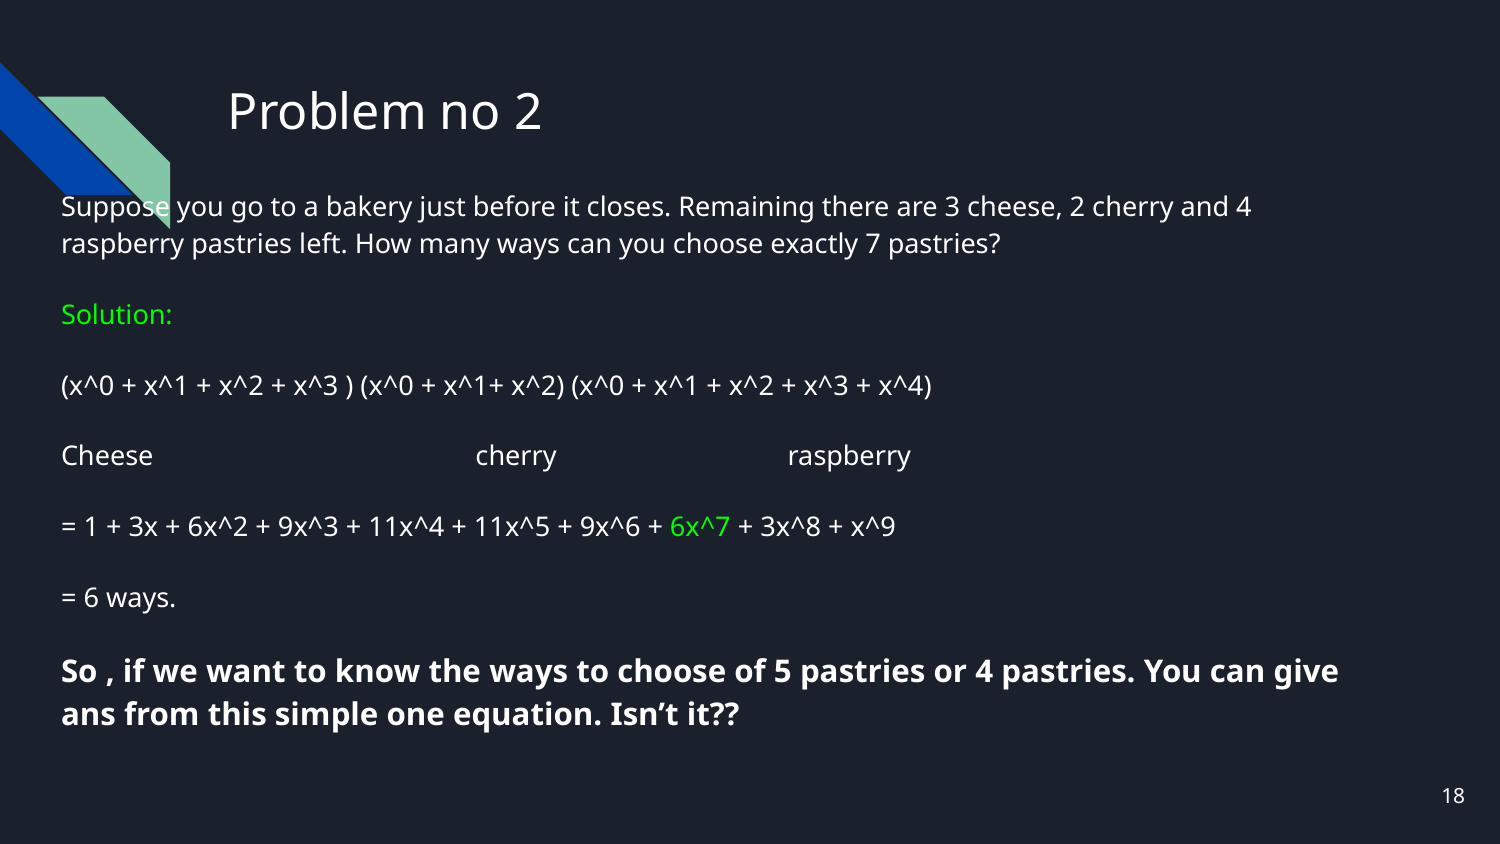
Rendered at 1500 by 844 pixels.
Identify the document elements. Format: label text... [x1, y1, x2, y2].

slide_number ‹#› [1389, 764, 1480, 830]
title Problem no 2 [212, 64, 1368, 169]
list Suppose you go to a bakery just before it closes. Remaining there are 3 cheese, 2 cherry and 4 raspberry pastries left. How many ways can you choose exactly 7 pastries? Solution: (x^0 + x^1 + x^2 + x^3 ) (x^0 + x^1+ x^2) (x^0 + x^1 + x^2 + x^3 + x^4) Cheese cherry raspberry = 1 + 3x + 6x^2 + 9x^3 + 11x^4 + 11x^5 + 9x^6 + 6x^7 + 3x^8 + x^9 = 6 ways. So , if we want to know the ways to choose of 5 pastries or 4 pastries. You can give ans from this simple one equation. Isn’t it?? [46, 169, 1368, 735]
